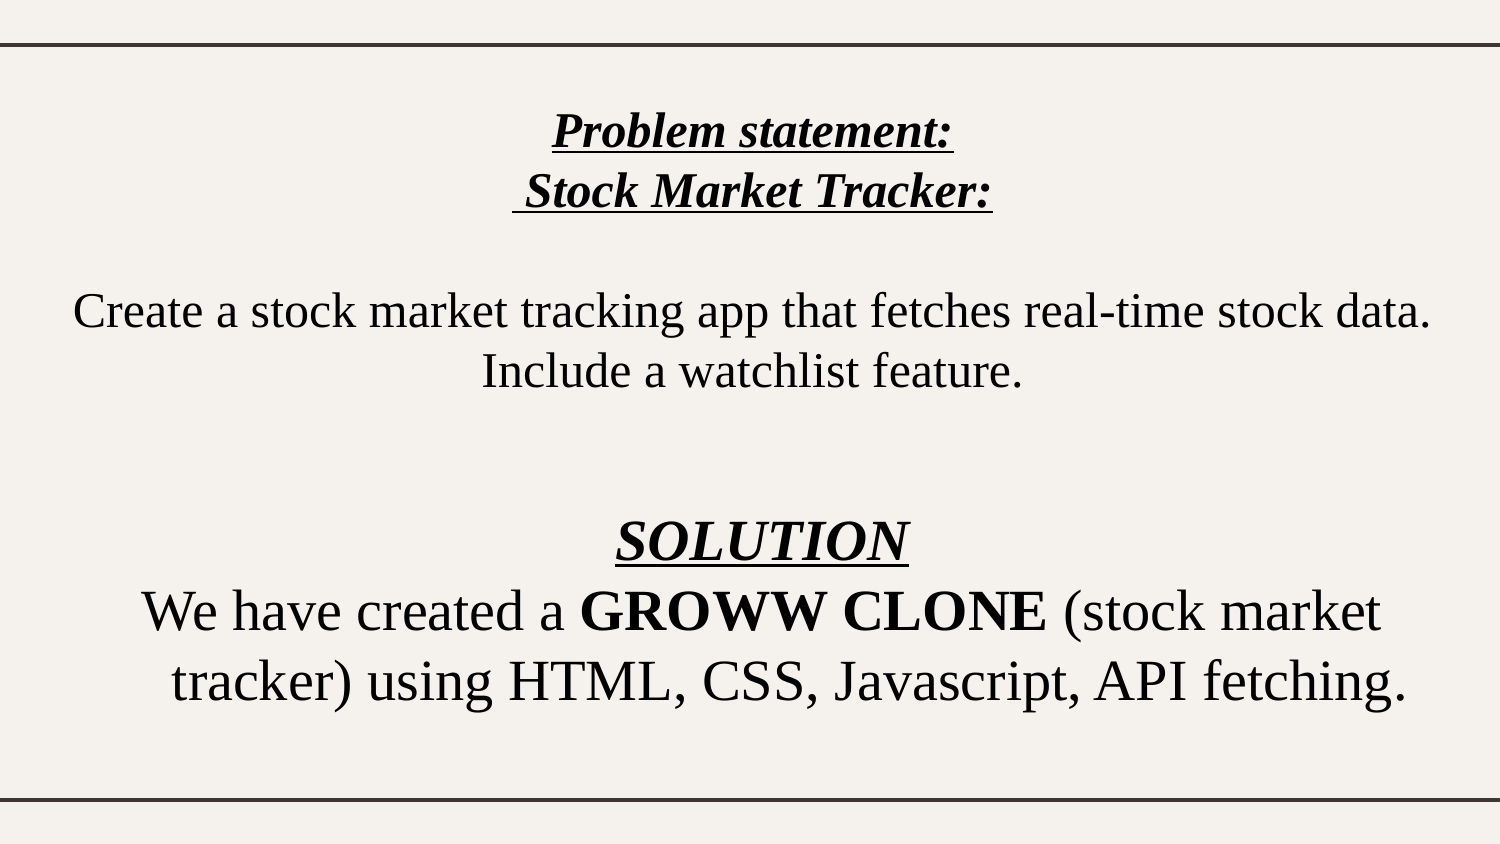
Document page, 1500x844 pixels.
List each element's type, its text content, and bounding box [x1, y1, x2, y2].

title Problem statement: Stock Market Tracker: Create a stock market tracking app that fetches real-time stock data. Include a watchlist feature. [26, 82, 1480, 475]
subtitle SOLUTION We have created a GROWW CLONE (stock market tracker) using HTML, CSS, Javascript, API fetching. [26, 487, 1480, 786]
